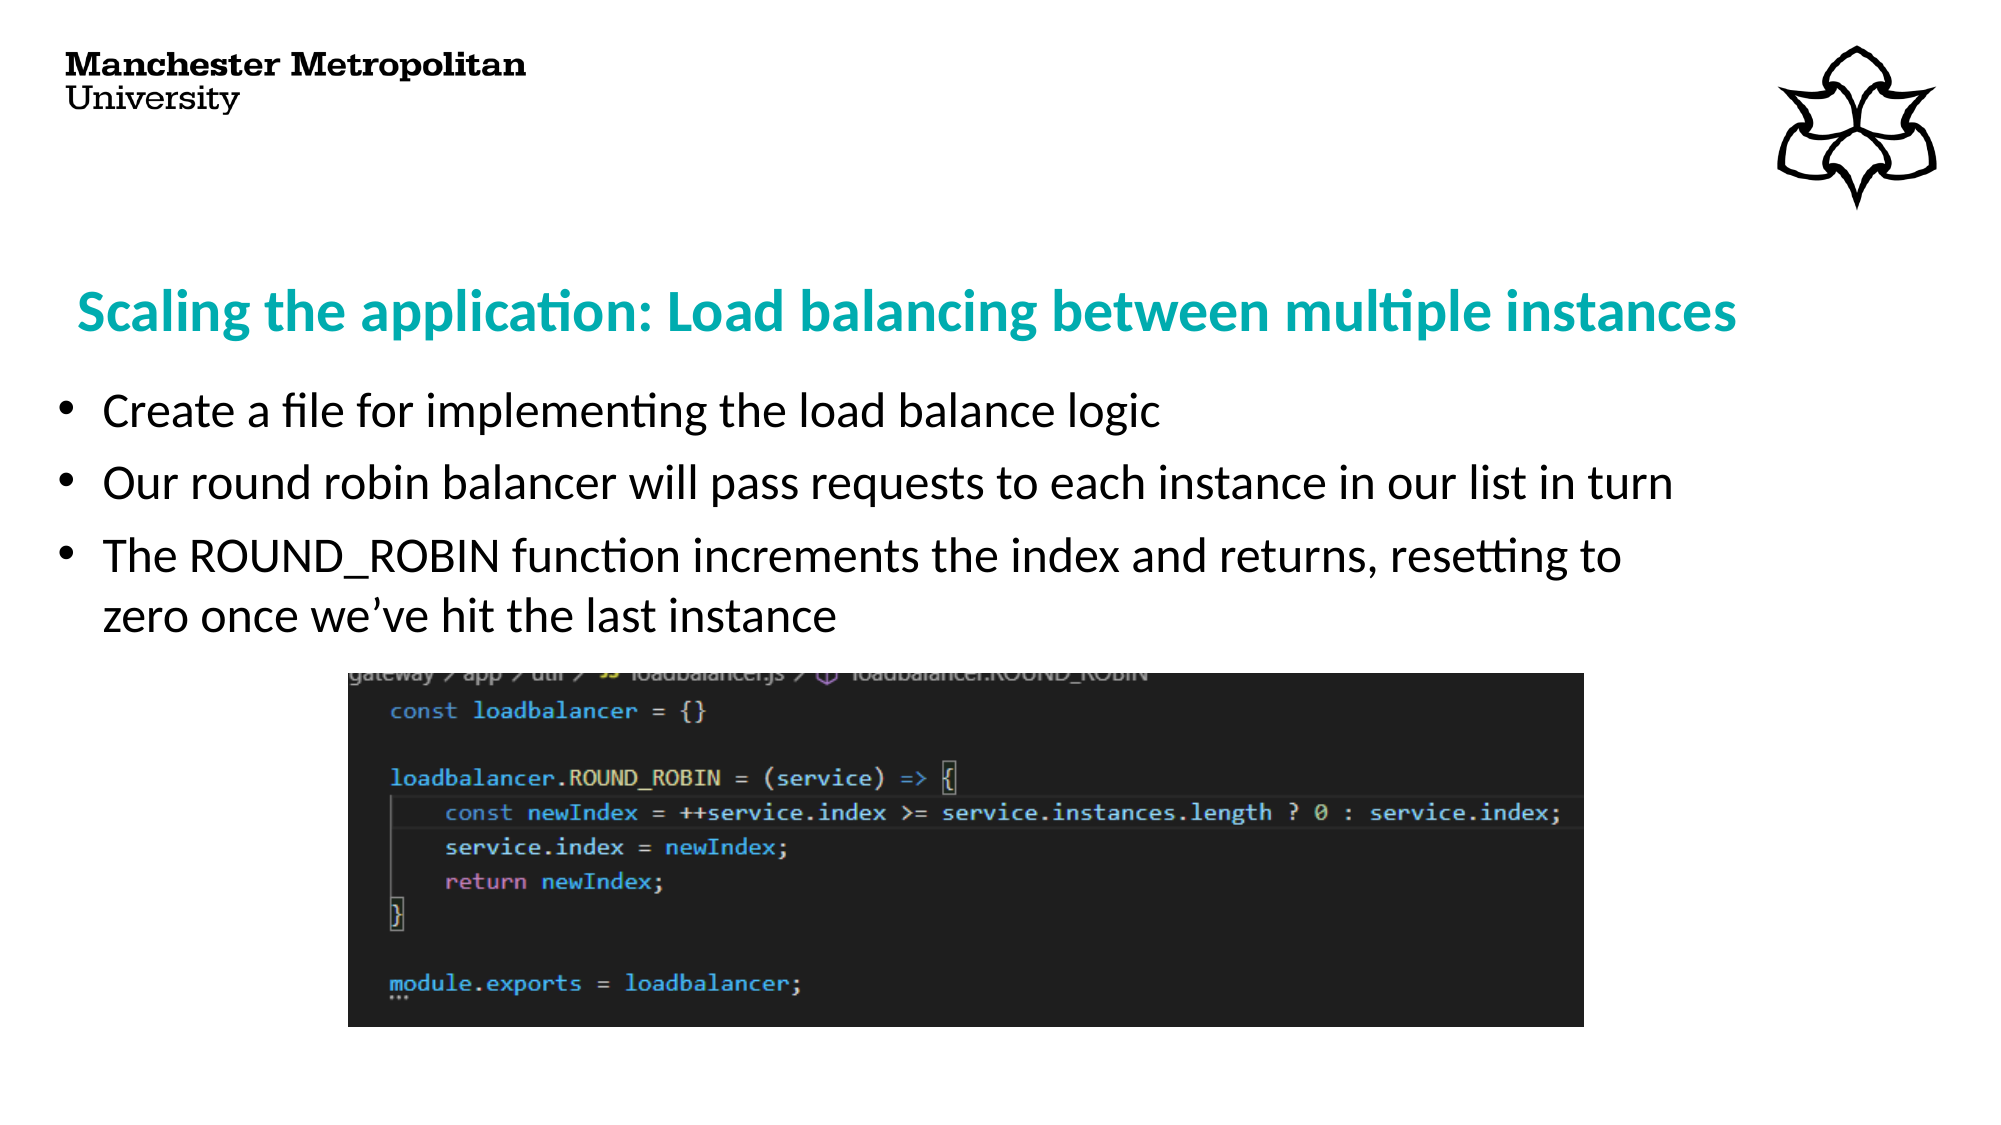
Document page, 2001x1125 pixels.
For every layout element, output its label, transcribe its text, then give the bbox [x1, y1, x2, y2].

picture [348, 673, 1584, 1027]
picture [1765, 34, 1948, 221]
picture [55, 42, 536, 124]
list Create a file for implementing the load balance logic Our round robin balancer will pass requests to each instance in our list in turn The ROUND_ROBIN function increments the index and returns, resetting to zero once we’ve hit the last instance [42, 369, 1713, 978]
title Scaling the application: Load balancing between multiple instances [62, 270, 1788, 353]
